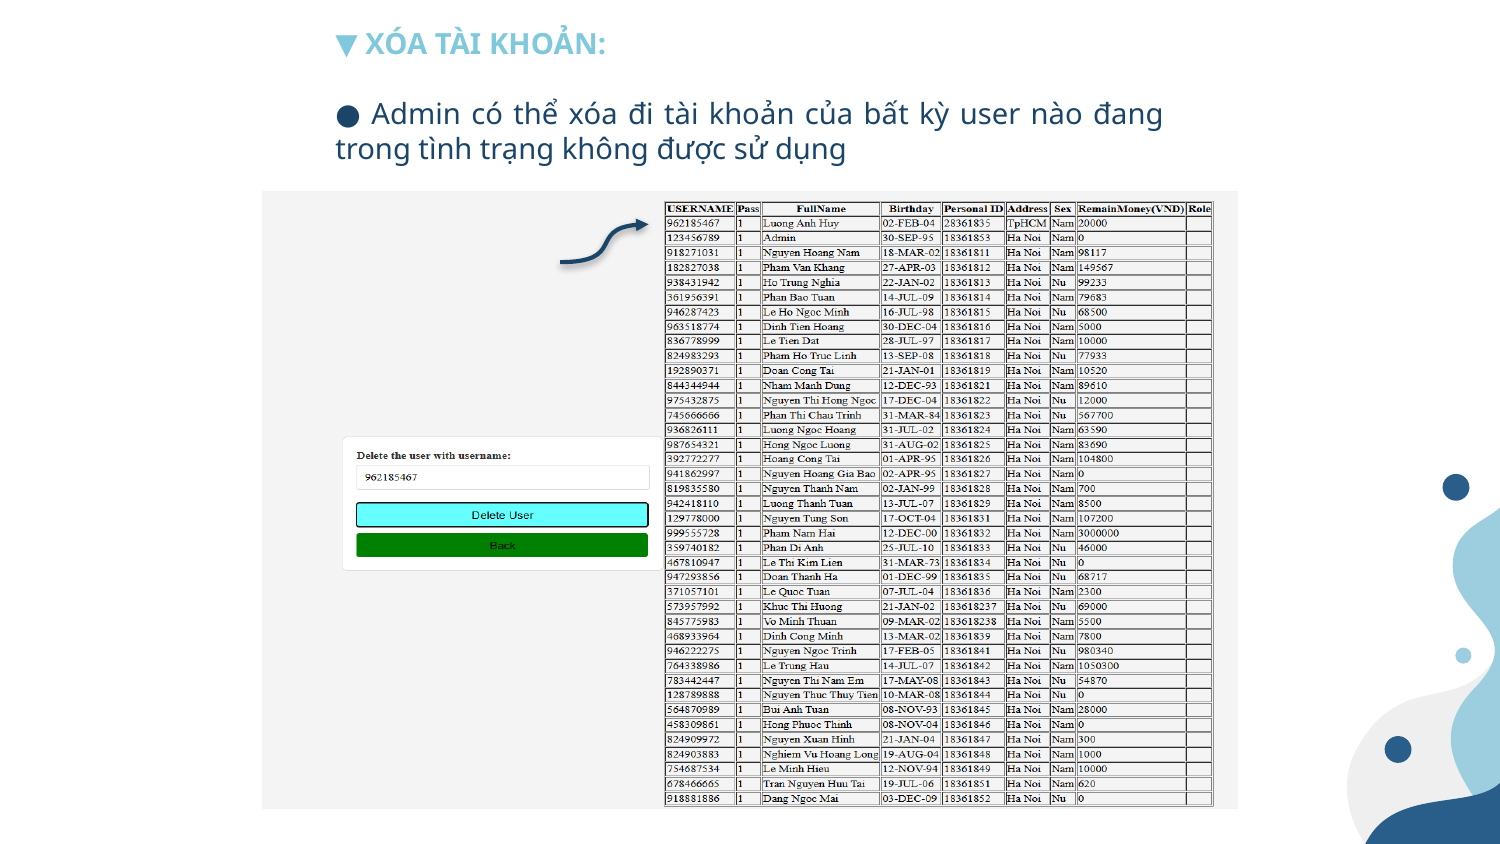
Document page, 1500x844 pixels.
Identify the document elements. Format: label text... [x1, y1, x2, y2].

picture [262, 191, 1238, 809]
text_box ▼ XÓA TÀI KHOẢN: ● Admin có thể xóa đi tài khoản của bất kỳ user nào đang trong tình trạng không được sử dụng [320, 18, 1180, 173]
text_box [559, 224, 649, 263]
